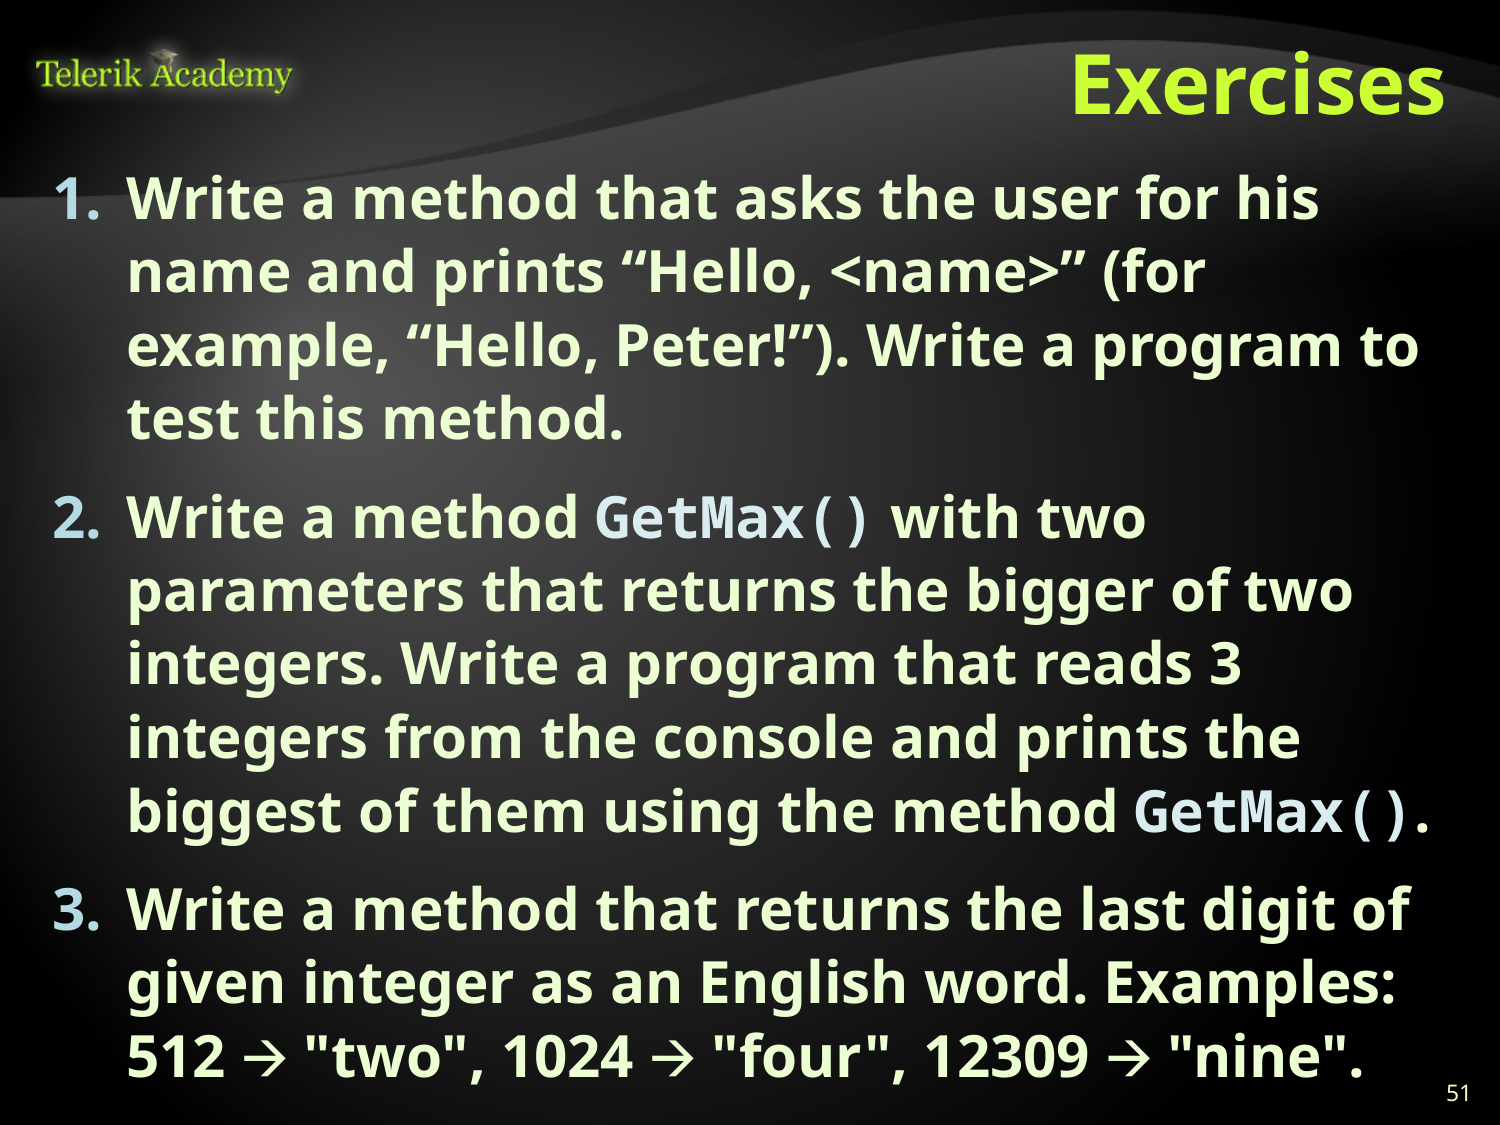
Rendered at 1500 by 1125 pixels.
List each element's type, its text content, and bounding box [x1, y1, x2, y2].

picture [0, 0, 1500, 1125]
list Write a method that asks the user for his name and prints “Hello, <name>” (for example, “Hello, Peter!”). Write a program to test this method. Write a method GetMax() with two parameters that returns the bigger of two integers. Write a program that reads 3 integers from the console and prints the biggest of them using the method GetMax(). Write a method that returns the last digit of given integer as an English word. Examples: 512 🡪 "two", 1024 🡪 "four", 12309 🡪 "nine". [37, 149, 1463, 1100]
slide_number ‹#› [1412, 1074, 1488, 1113]
title Exercises [300, 12, 1463, 149]
